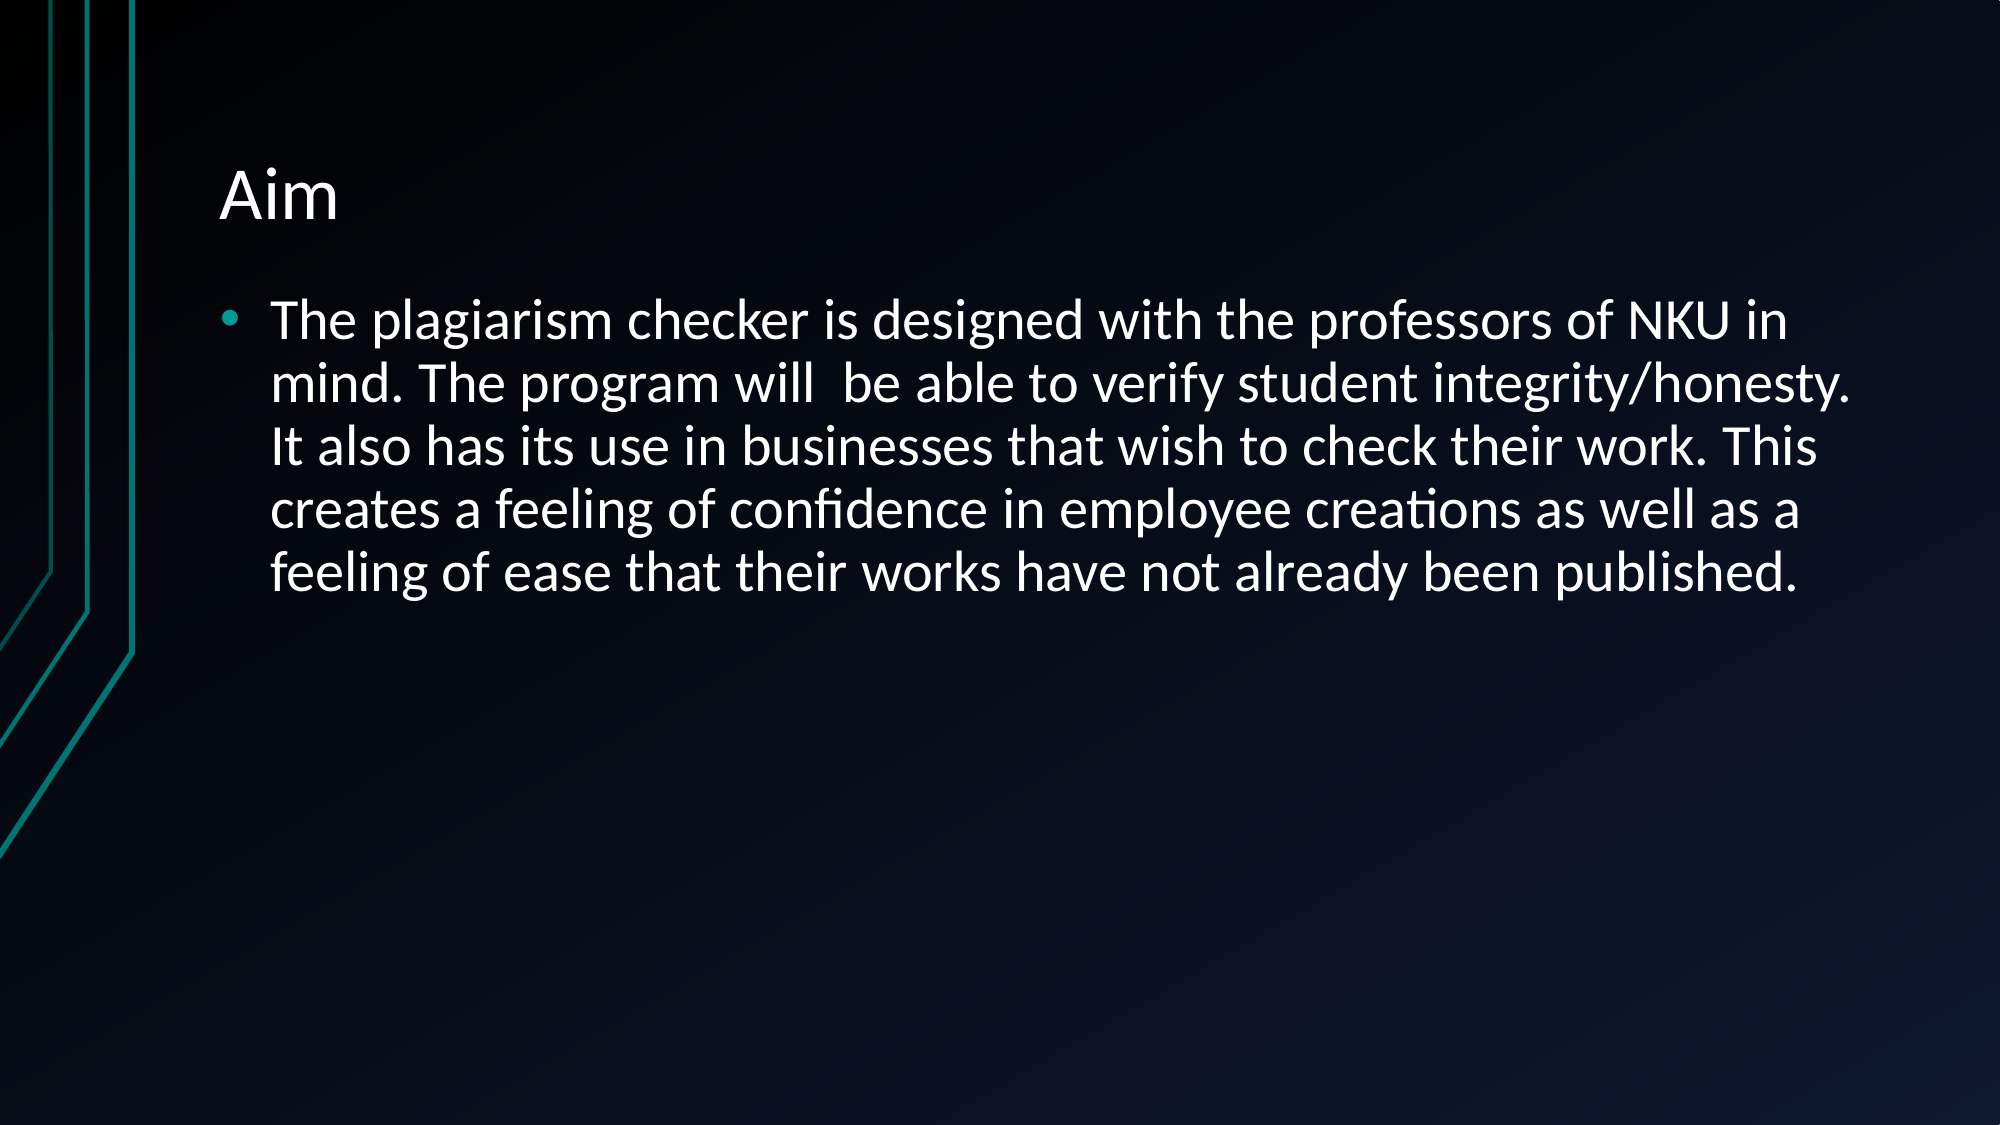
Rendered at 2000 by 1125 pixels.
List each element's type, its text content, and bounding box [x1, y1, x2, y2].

title Aim [199, 45, 1900, 246]
list The plagiarism checker is designed with the professors of NKU in mind. The program will be able to verify student integrity/honesty. It also has its use in businesses that wish to check their work. This creates a feeling of confidence in employee creations as well as a feeling of ease that their works have not already been published. [199, 279, 1900, 1012]
